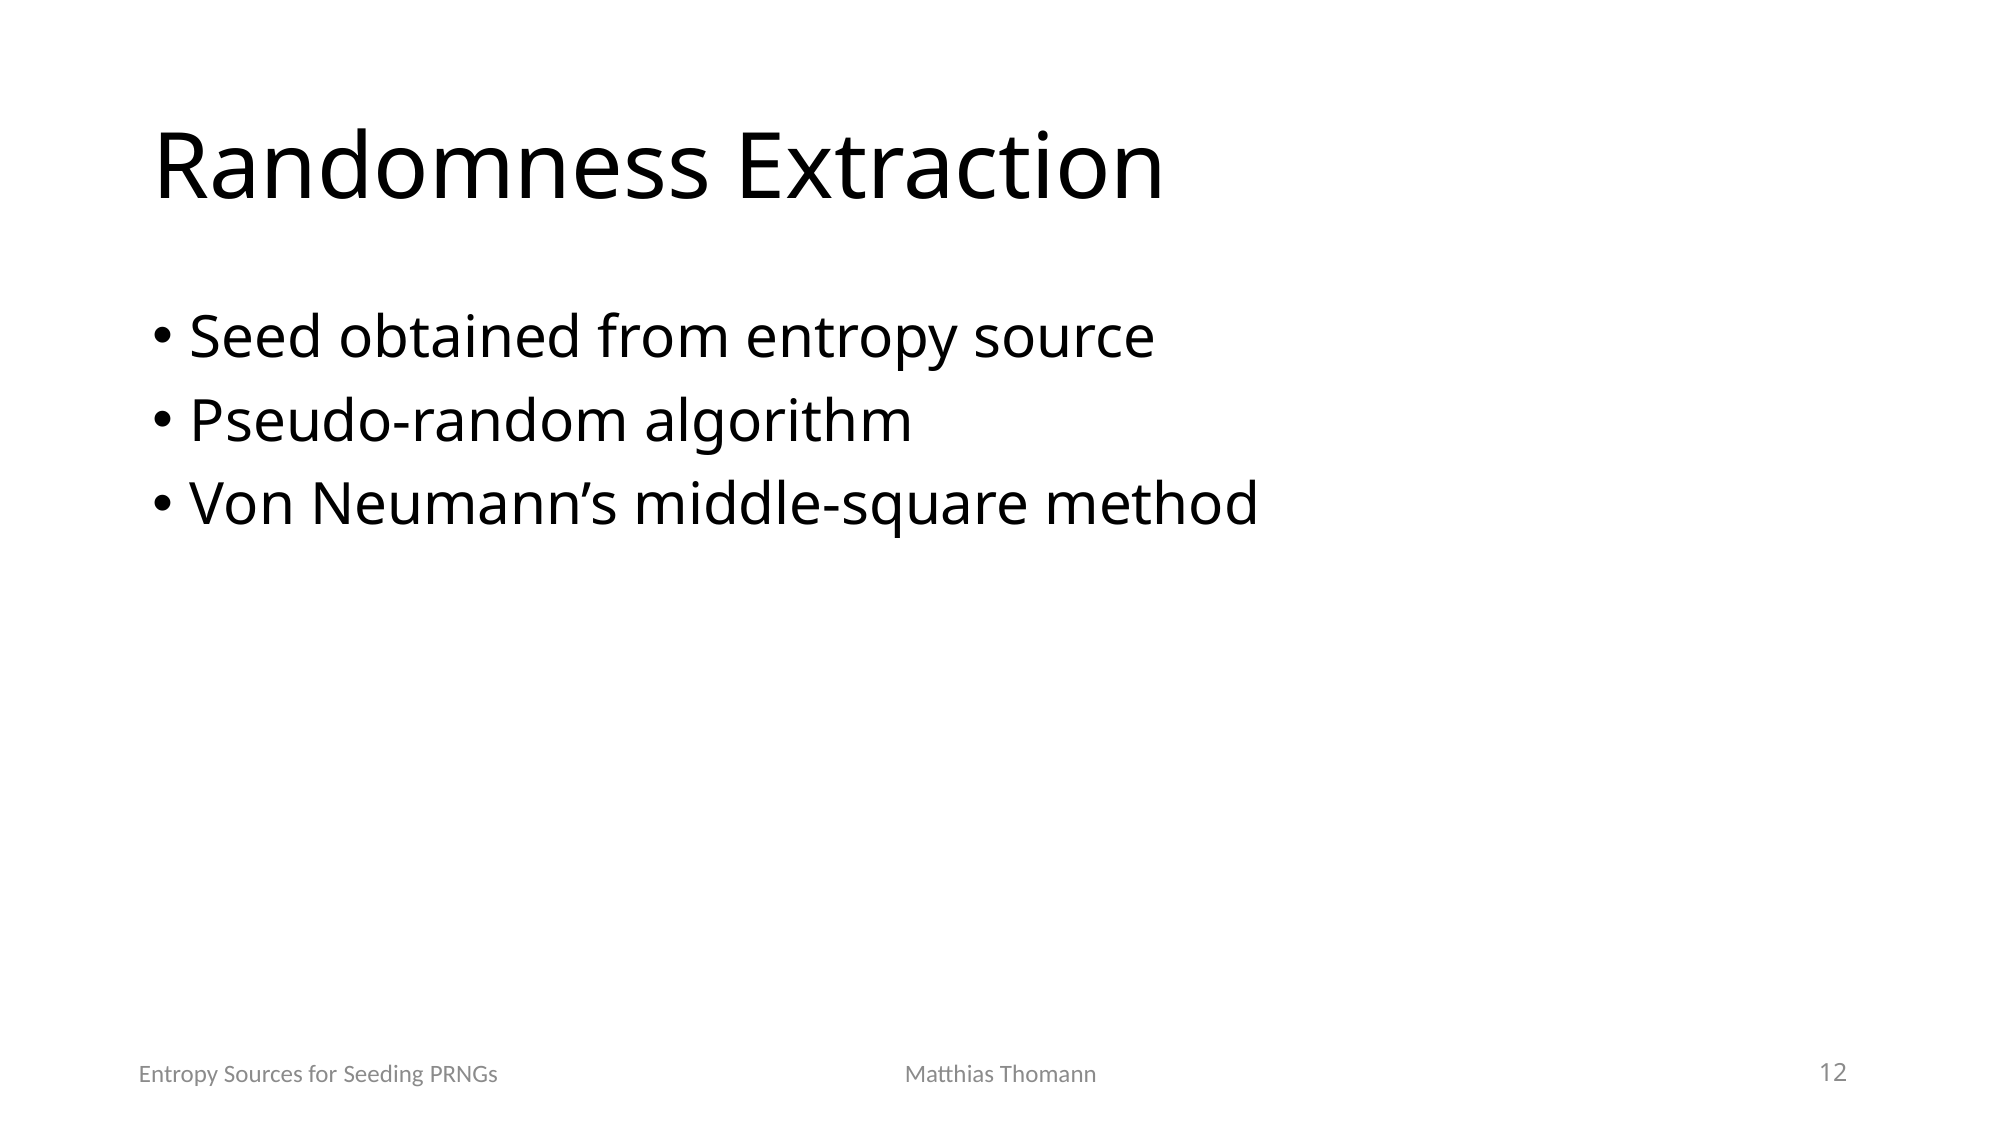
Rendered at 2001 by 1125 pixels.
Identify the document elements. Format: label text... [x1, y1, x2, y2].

title Randomness Extraction [137, 59, 1863, 278]
list Seed obtained from entropy source Pseudo-random algorithm Von Neumann’s middle-square method [137, 299, 1863, 1014]
